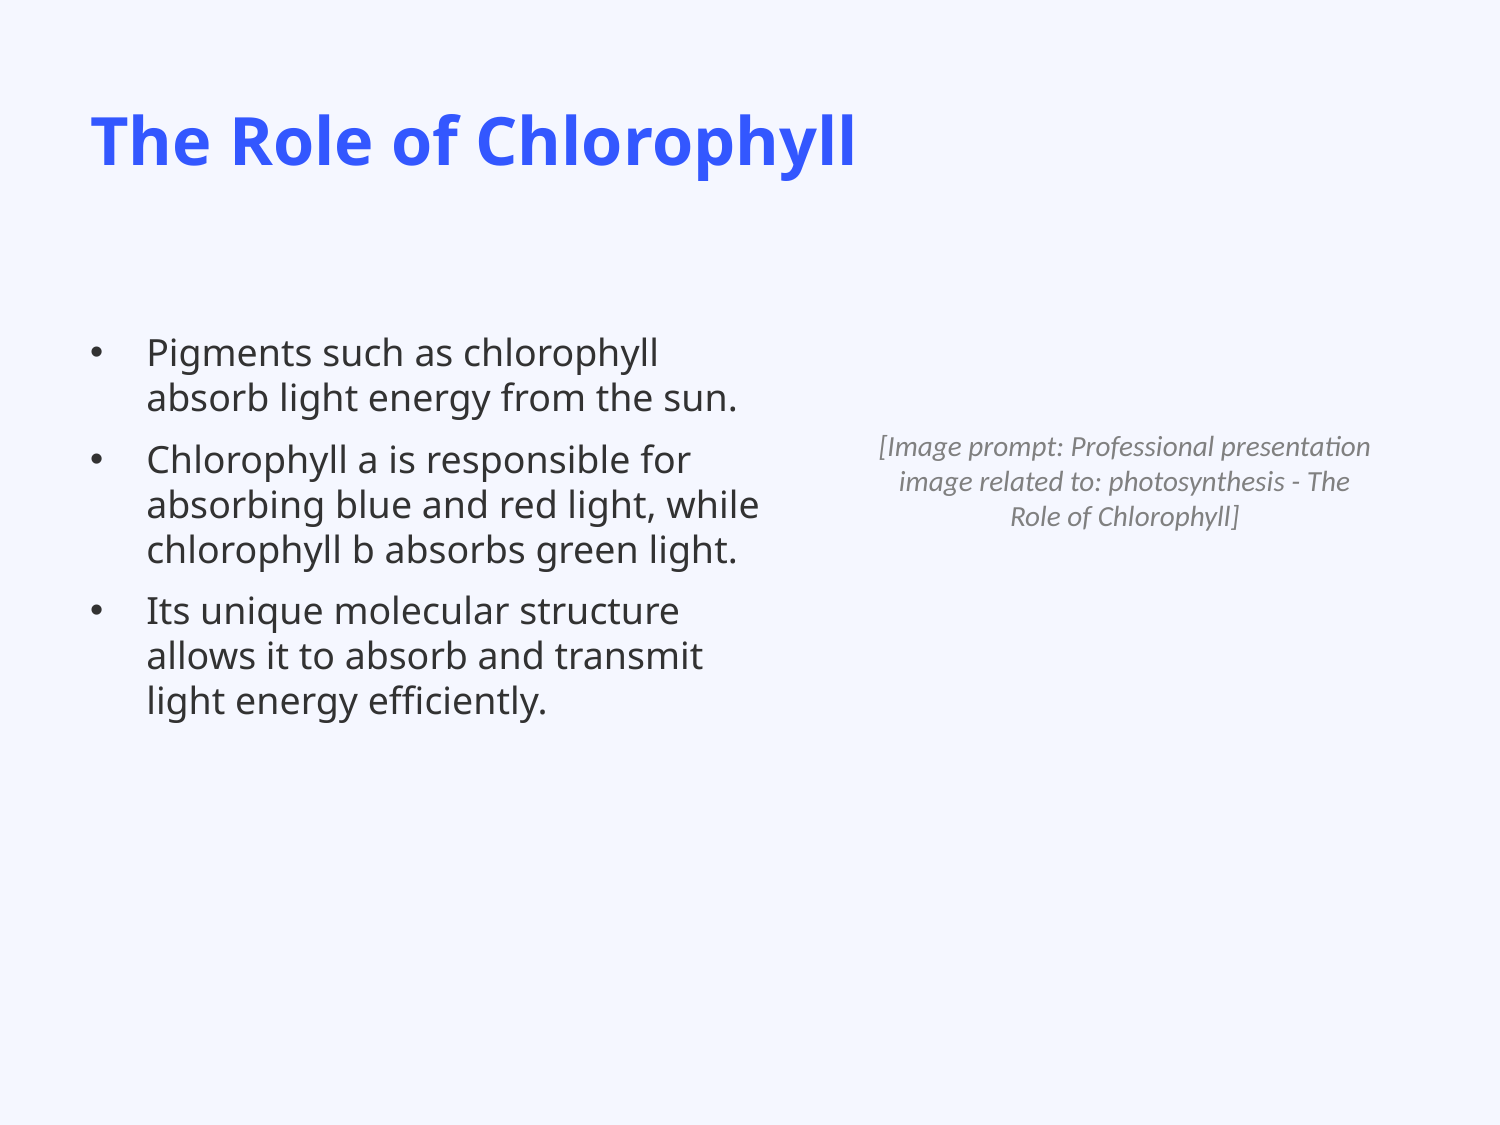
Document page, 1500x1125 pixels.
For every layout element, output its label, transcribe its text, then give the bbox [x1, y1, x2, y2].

title The Role of Chlorophyll [75, 45, 1425, 233]
text_box [Image prompt: Professional presentation image related to: photosynthesis - The Role of Chlorophyll] [862, 374, 1388, 540]
list Pigments such as chlorophyll absorb light energy from the sun. Chlorophyll a is responsible for absorbing blue and red light, while chlorophyll b absorbs green light. Its unique molecular structure allows it to absorb and transmit light energy efficiently. [75, 224, 788, 900]
